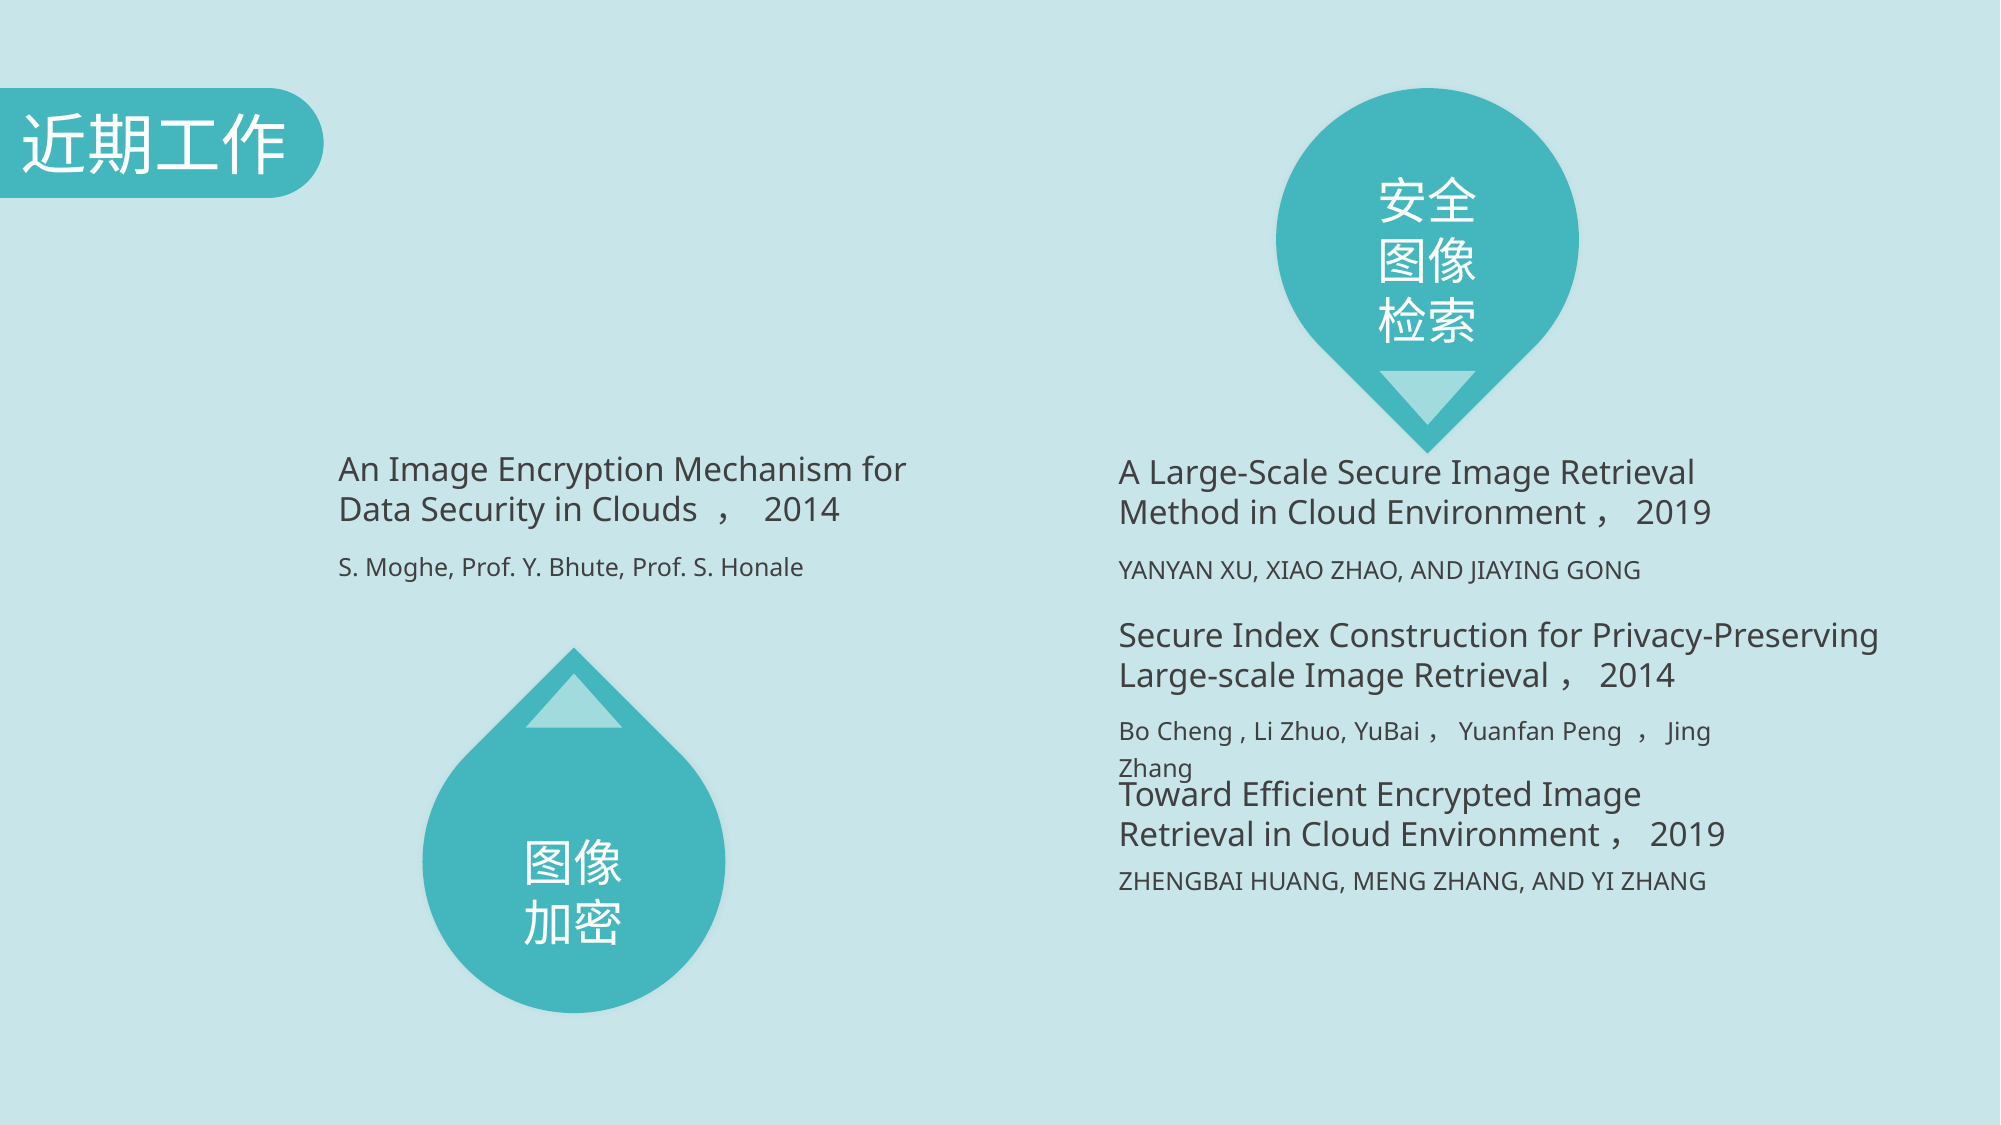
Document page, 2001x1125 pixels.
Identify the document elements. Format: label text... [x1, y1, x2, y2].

text_box Bo Cheng , Li Zhuo, YuBai，Yuanfan Peng ，Jing Zhang [1103, 700, 1727, 765]
text_box ZHENGBAI HUANG, MENG ZHANG, AND YI ZHANG [1103, 850, 2000, 903]
text_box [1377, 369, 1479, 427]
text_box YANYAN XU, XIAO ZHAO, AND JIAYING GONG [1103, 539, 1727, 593]
text_box A Large-Scale Secure Image Retrieval Method in Cloud Environment，2019 [1103, 443, 1990, 539]
text_box [239, 87, 298, 95]
text_box 近期工作 [0, 95, 334, 190]
text_box Secure Index Construction for Privacy-Preserving Large-scale Image Retrieval，2014 [1103, 607, 1957, 702]
text_box Toward Efficient Encrypted Image Retrieval in Cloud Environment，2019 [1103, 765, 2000, 850]
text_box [422, 673, 726, 1014]
text_box [0, 87, 258, 95]
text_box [323, 440, 957, 588]
text_box [238, 190, 299, 199]
text_box [1275, 87, 1580, 443]
text_box [0, 190, 258, 199]
text_box 安全图像检索 [1342, 162, 1513, 357]
